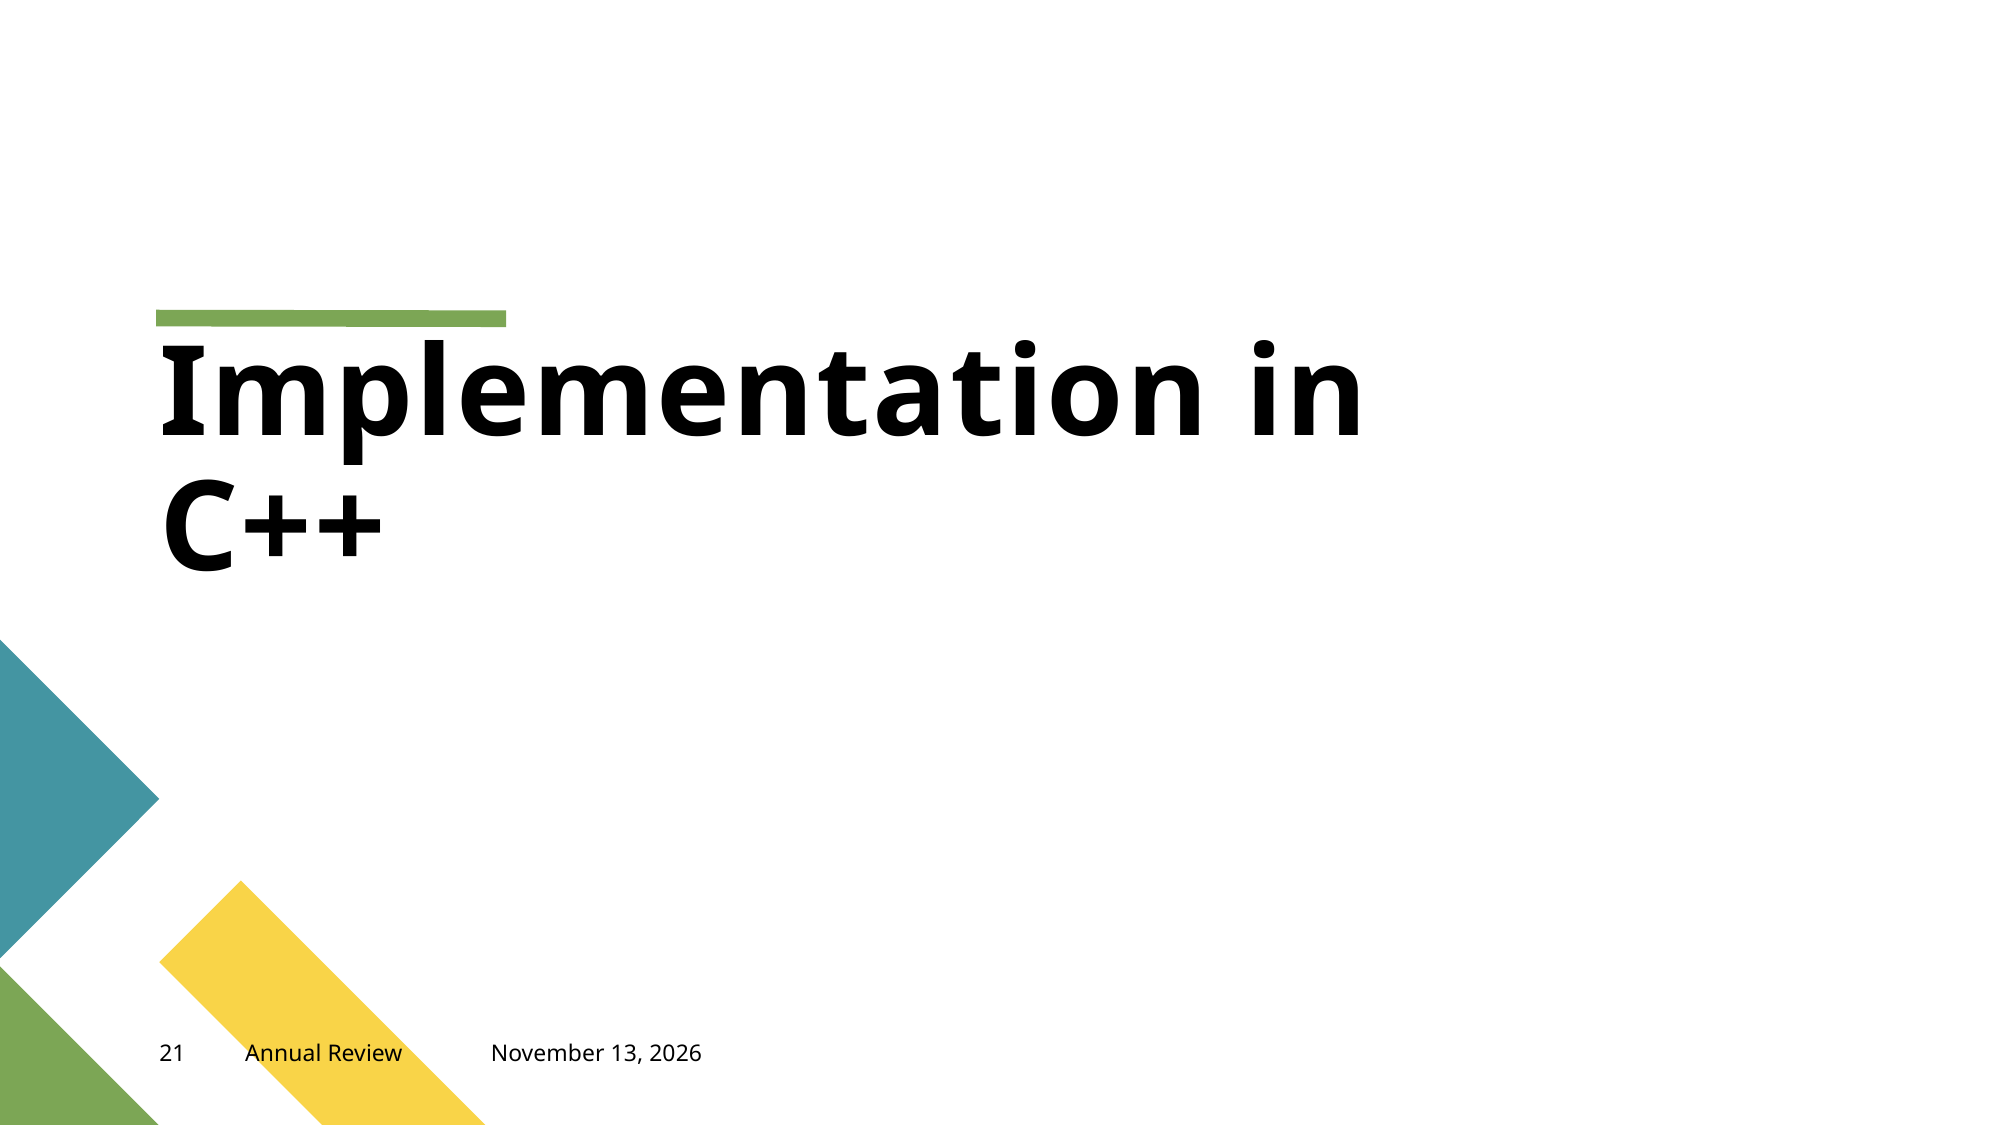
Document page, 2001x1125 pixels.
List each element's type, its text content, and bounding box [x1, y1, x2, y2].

footer Annual Review [246, 1038, 491, 1080]
slide_number 21 [159, 1038, 246, 1080]
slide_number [491, 1038, 707, 1080]
title Implementation in C++ [159, 352, 1510, 598]
